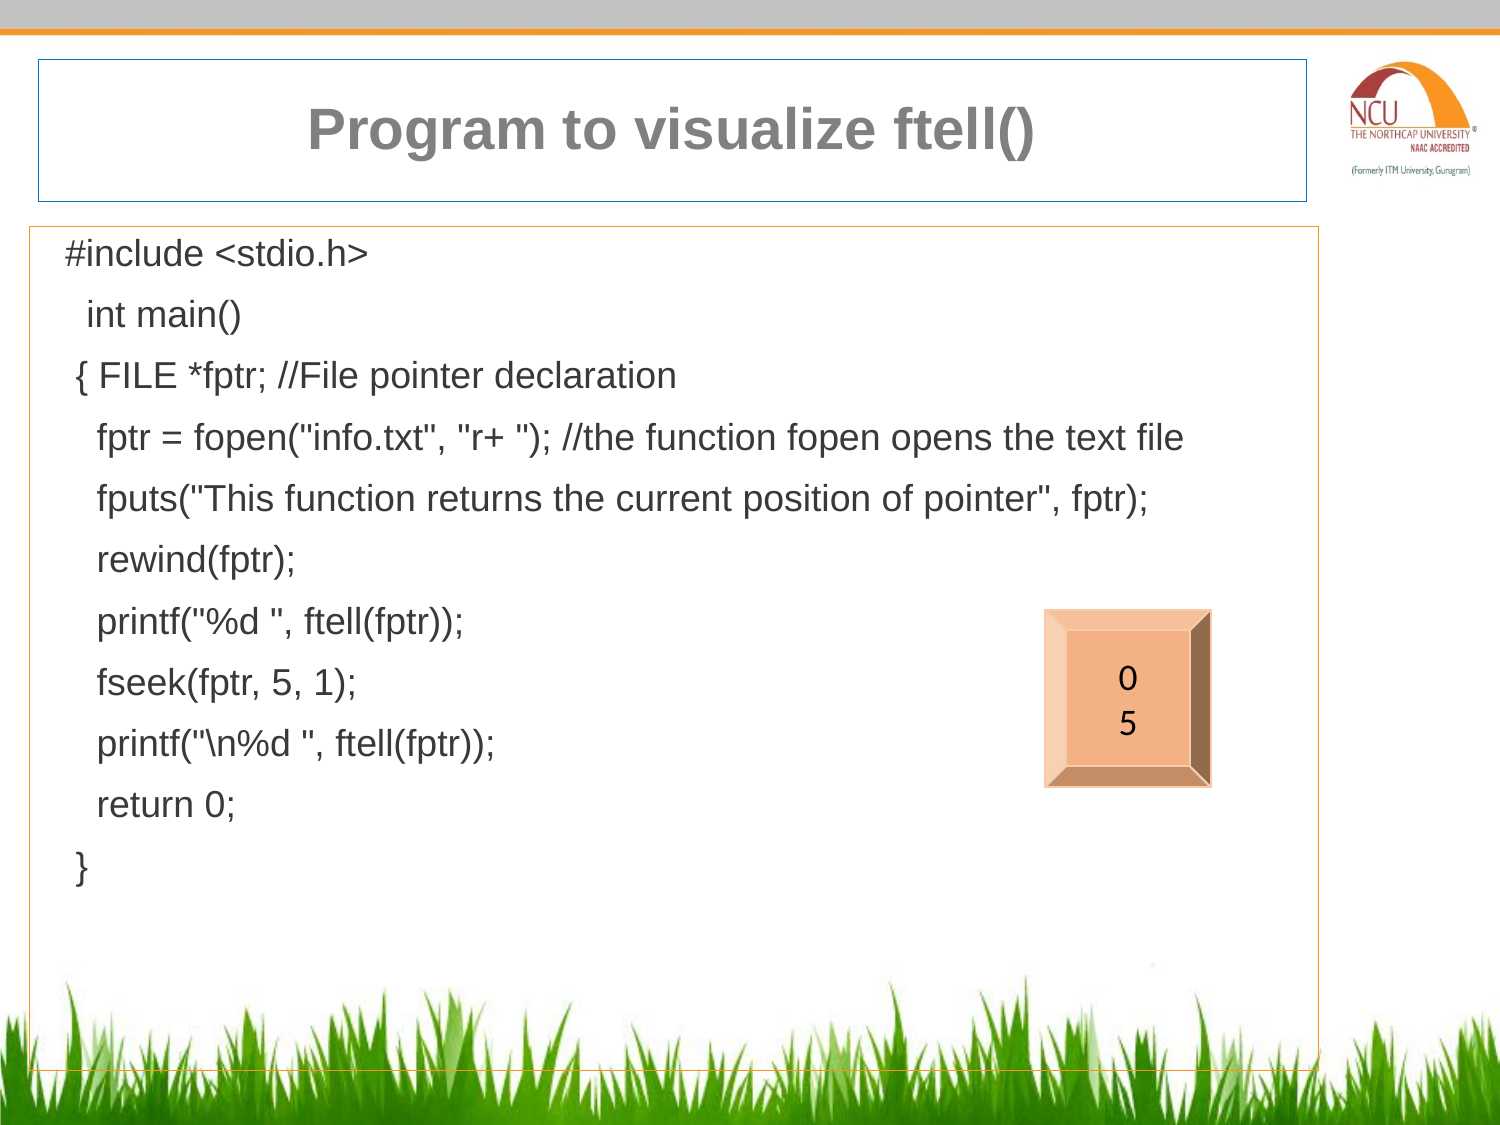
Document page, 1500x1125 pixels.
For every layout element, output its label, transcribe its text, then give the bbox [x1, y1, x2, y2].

picture [0, 0, 1500, 1125]
title Program to visualize ftell() [38, 59, 1307, 202]
list #include <stdio.h> int main() { FILE *fptr; //File pointer declaration fptr = fopen("info.txt", "r+ "); //the function fopen opens the text file fputs("This function returns the current position of pointer", fptr); rewind(fptr); printf("%d ", ftell(fptr)); fseek(fptr, 5, 1); printf("\n%d ", ftell(fptr)); return 0; } [29, 226, 1319, 1071]
text_box 0 5 [1044, 608, 1212, 788]
